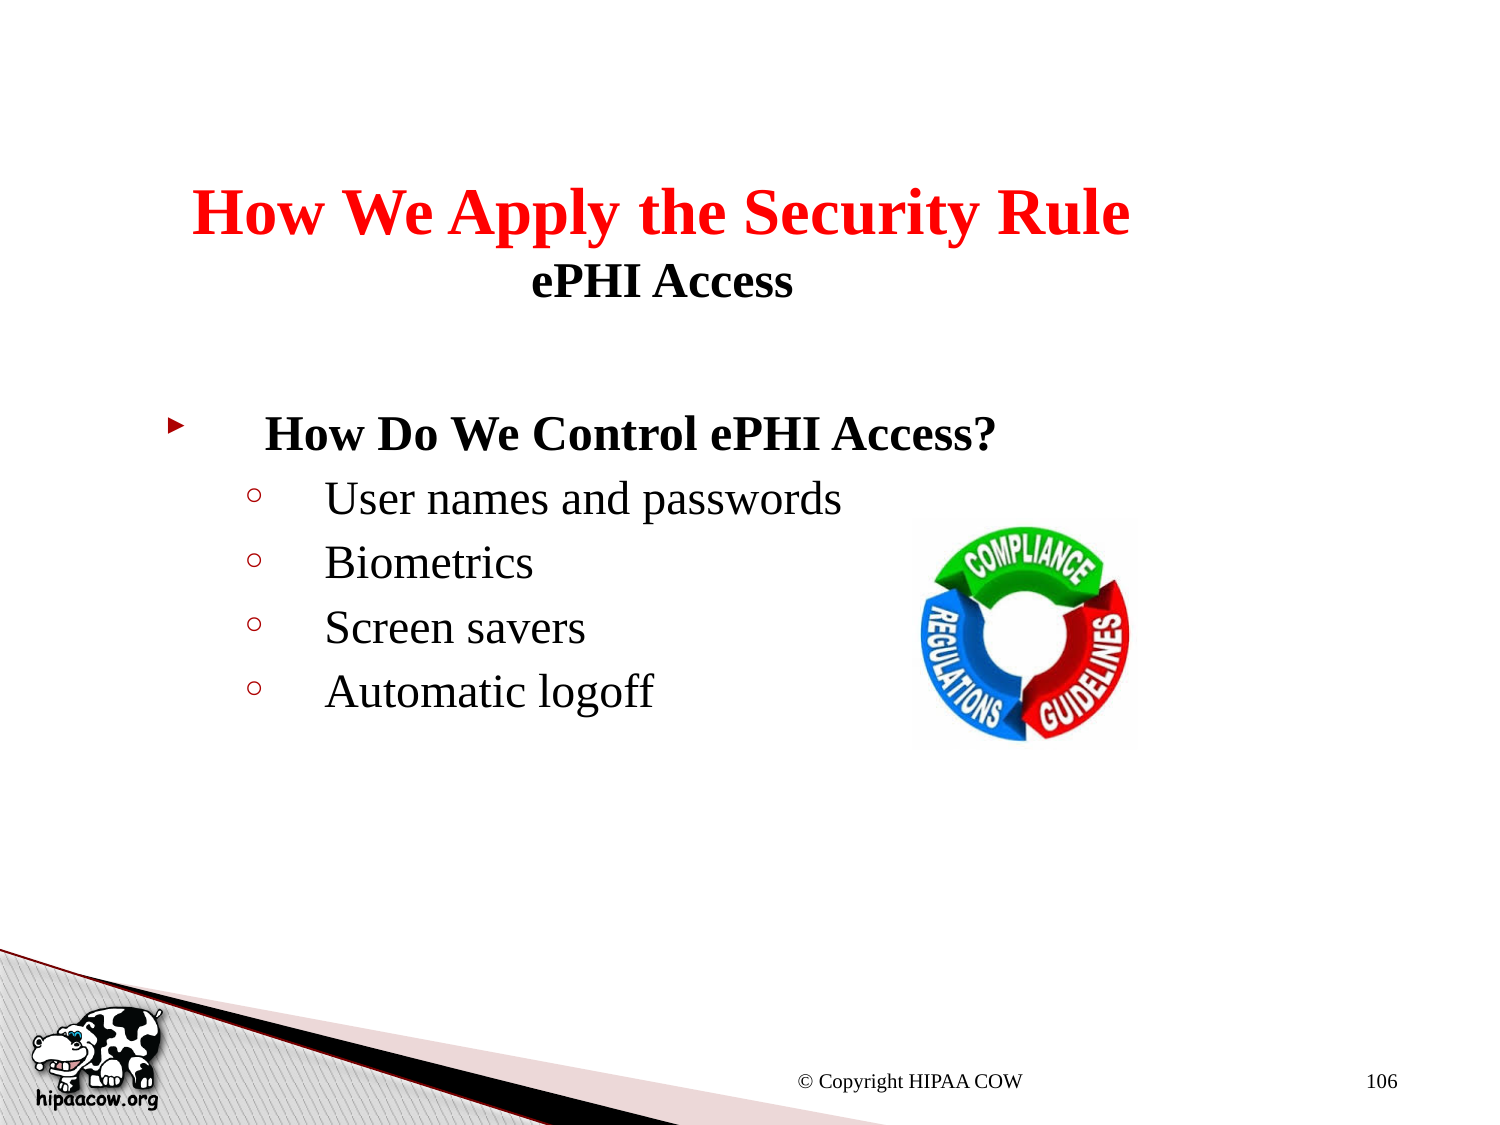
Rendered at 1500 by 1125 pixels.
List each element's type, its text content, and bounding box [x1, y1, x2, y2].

footer © Copyright HIPAA COW [562, 1025, 1038, 1100]
list How Do We Control ePHI Access? User names and passwords Biometrics Screen savers Automatic logoff [149, 362, 1238, 901]
picture [912, 518, 1138, 751]
slide_number 106 [1100, 1025, 1413, 1100]
picture [24, 999, 175, 1111]
title How We Apply the Security Rule ePHI Access [137, 149, 1188, 325]
